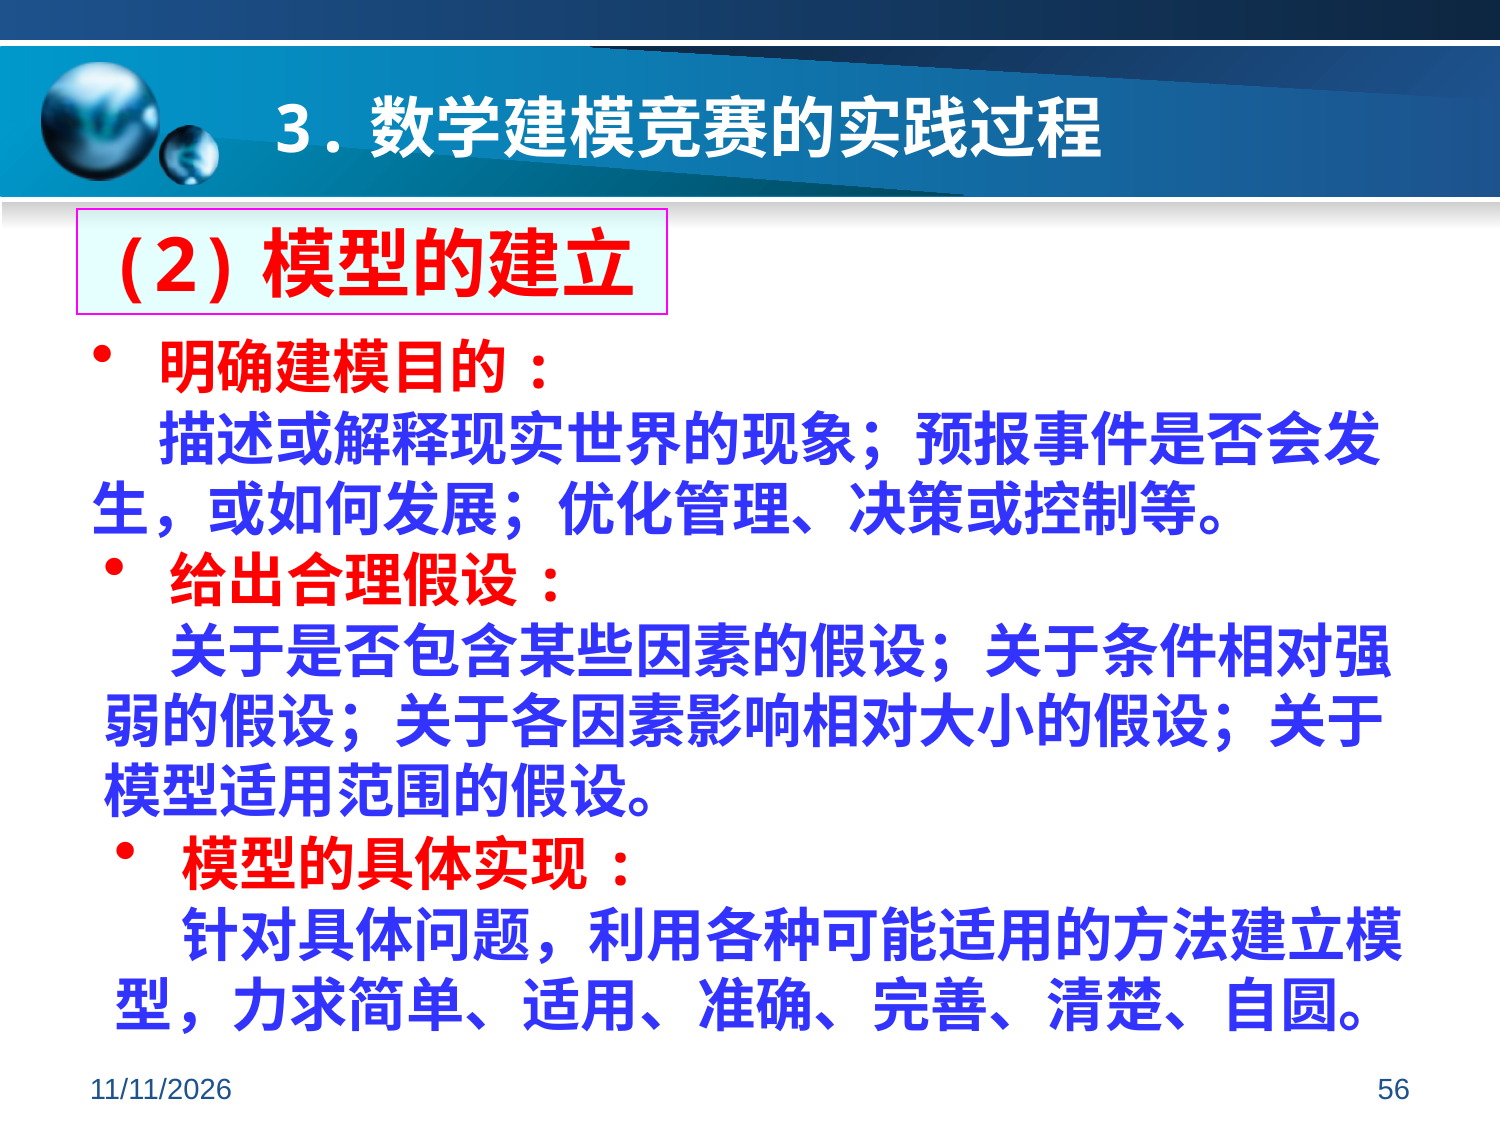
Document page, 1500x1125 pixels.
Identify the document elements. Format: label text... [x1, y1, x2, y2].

text_box 56 [1074, 1062, 1425, 1103]
text_box 模型的具体实现: 针对具体问题，利用各种可能适用的方法建立模型，力求简单、适用、准确、完善、清楚、自圆。 [100, 810, 1436, 1046]
picture [42, 63, 159, 180]
text_box (2)模型的建立 [76, 208, 668, 314]
picture [160, 126, 218, 184]
text_box 给出合理假设: 关于是否包含某些因素的假设；关于条件相对强弱的假设；关于各因素影响相对大小的假设；关于模型适用范围的假设。 [88, 527, 1424, 833]
text_box 2019/7/7 [75, 1062, 425, 1103]
text_box 明确建模目的: 描述或解释现实世界的现象；预报事件是否会发生，或如何发展；优化管理、决策或控制等。 [76, 314, 1412, 550]
text_box 3.数学建模竞赛的实践过程 [218, 78, 1211, 173]
